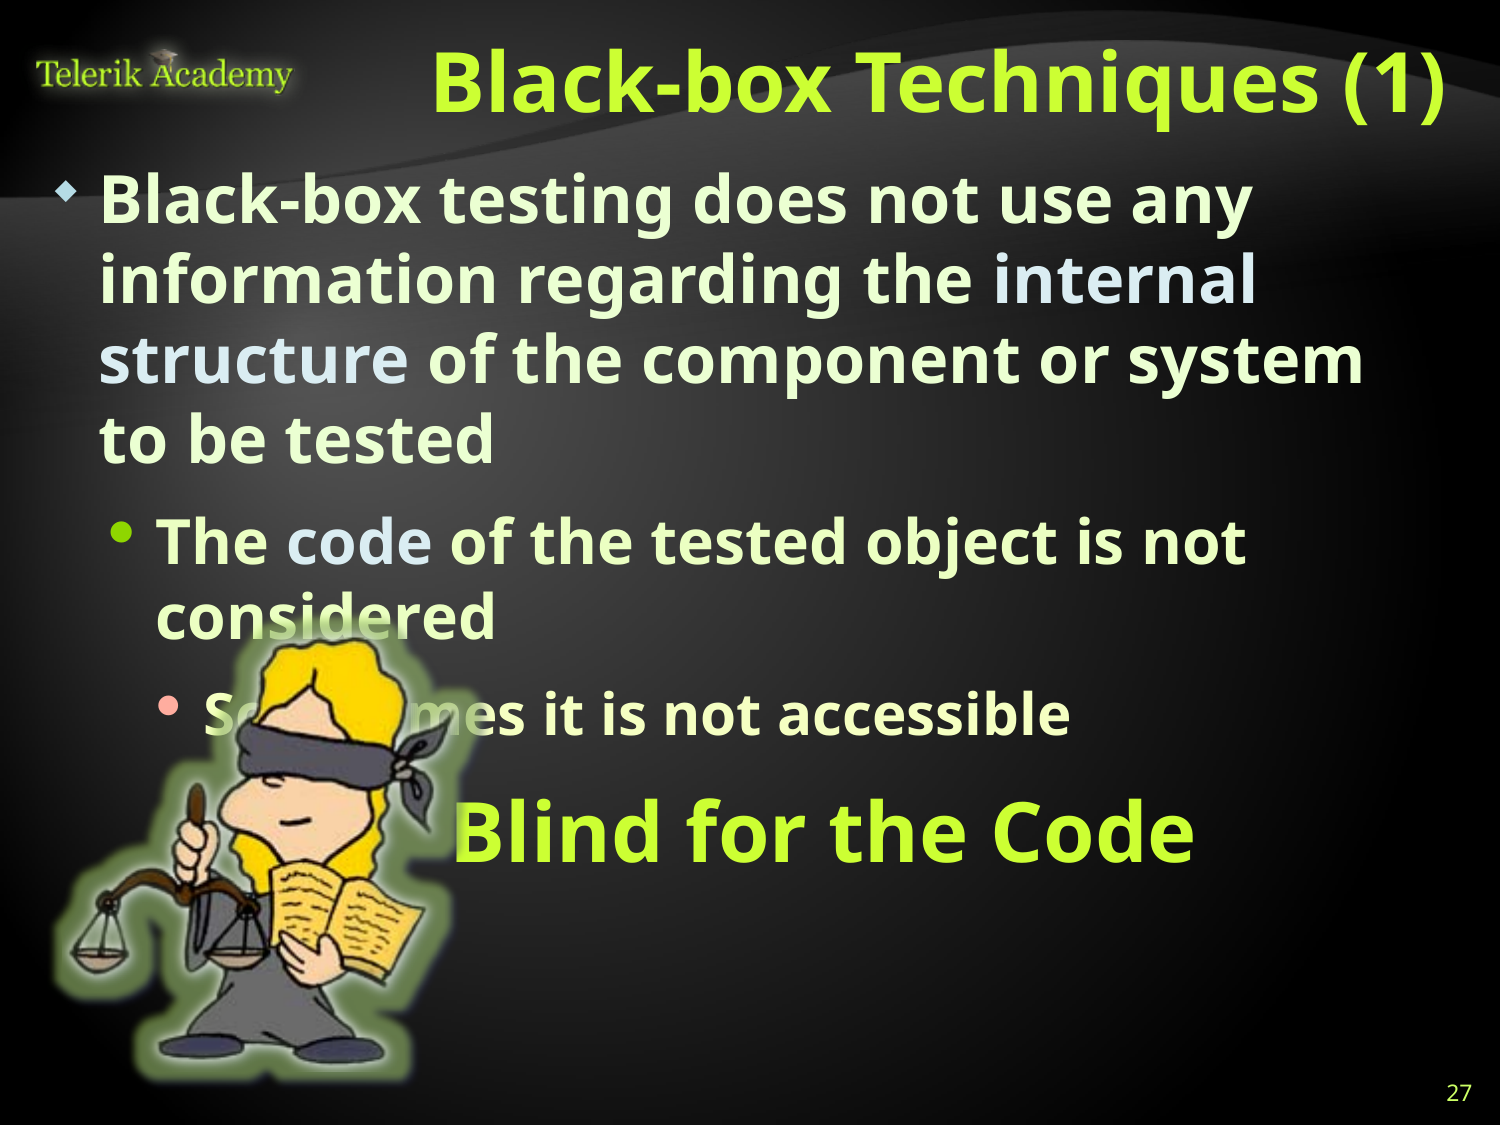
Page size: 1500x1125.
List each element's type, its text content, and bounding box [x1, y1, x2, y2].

picture [0, 0, 1500, 1125]
text_box Black-box Techniques (1) [300, 12, 1463, 163]
slide_number 27 [1412, 1074, 1488, 1113]
list Black-box testing does not use any information regarding the internal structure of the component or system to be tested The code of the tested object is not considered Sometimes it is not accessible [37, 149, 1463, 1100]
